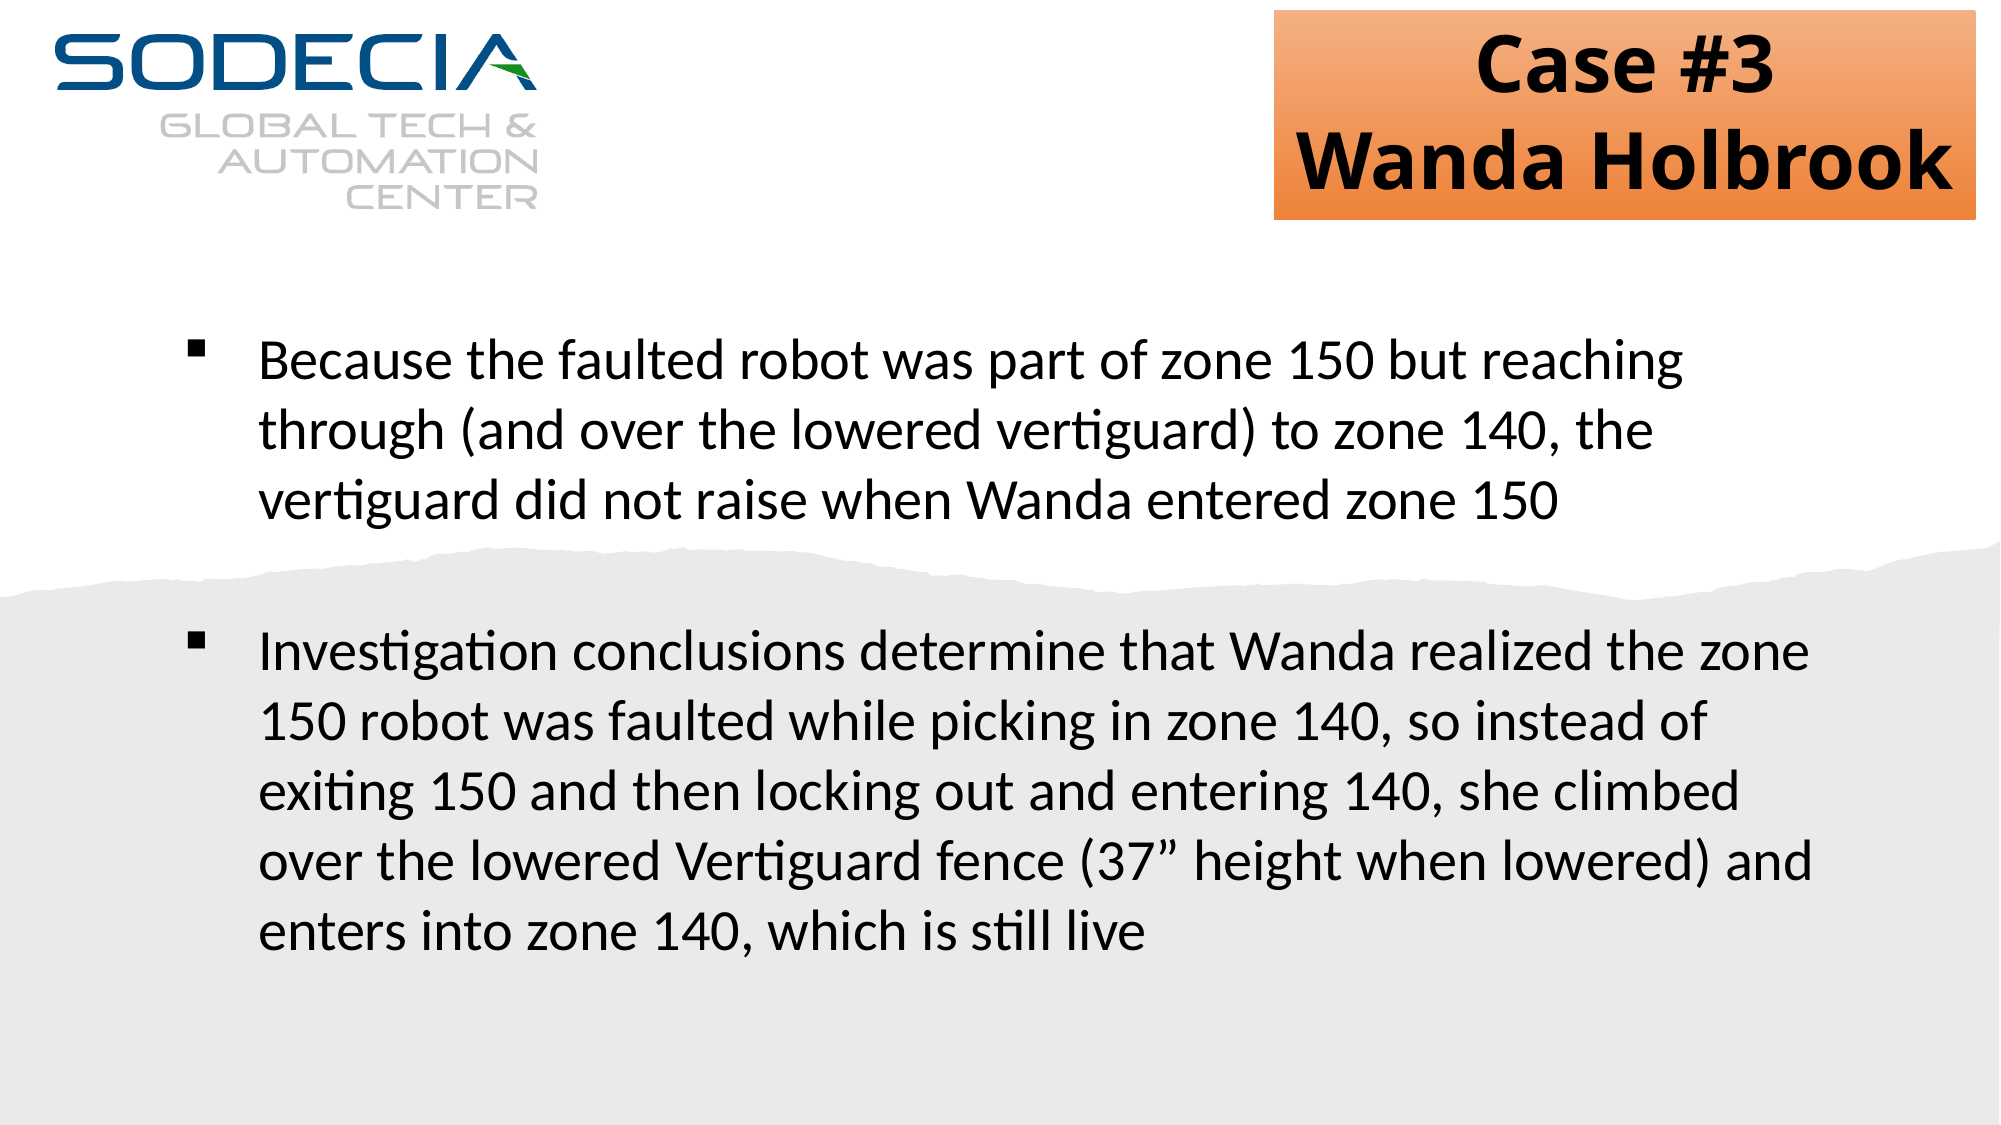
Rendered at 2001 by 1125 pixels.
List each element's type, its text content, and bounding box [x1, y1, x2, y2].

text_box [0, 0, 2000, 598]
picture [55, 34, 537, 209]
text_box Investigation conclusions determine that Wanda realized the zone 150 robot was faulted while picking in zone 140, so instead of exiting 150 and then locking out and entering 140, she climbed over the lowered Vertiguard fence (37” height when lowered) and enters into zone 140, which is still live [168, 605, 1832, 970]
text_box Because the faulted robot was part of zone 150 but reaching through (and over the lowered vertiguard) to zone 140, the vertiguard did not raise when Wanda entered zone 150 [168, 313, 1832, 539]
text_box Case #3 Wanda Holbrook [1274, 10, 1976, 220]
text_box [0, 540, 2000, 1125]
